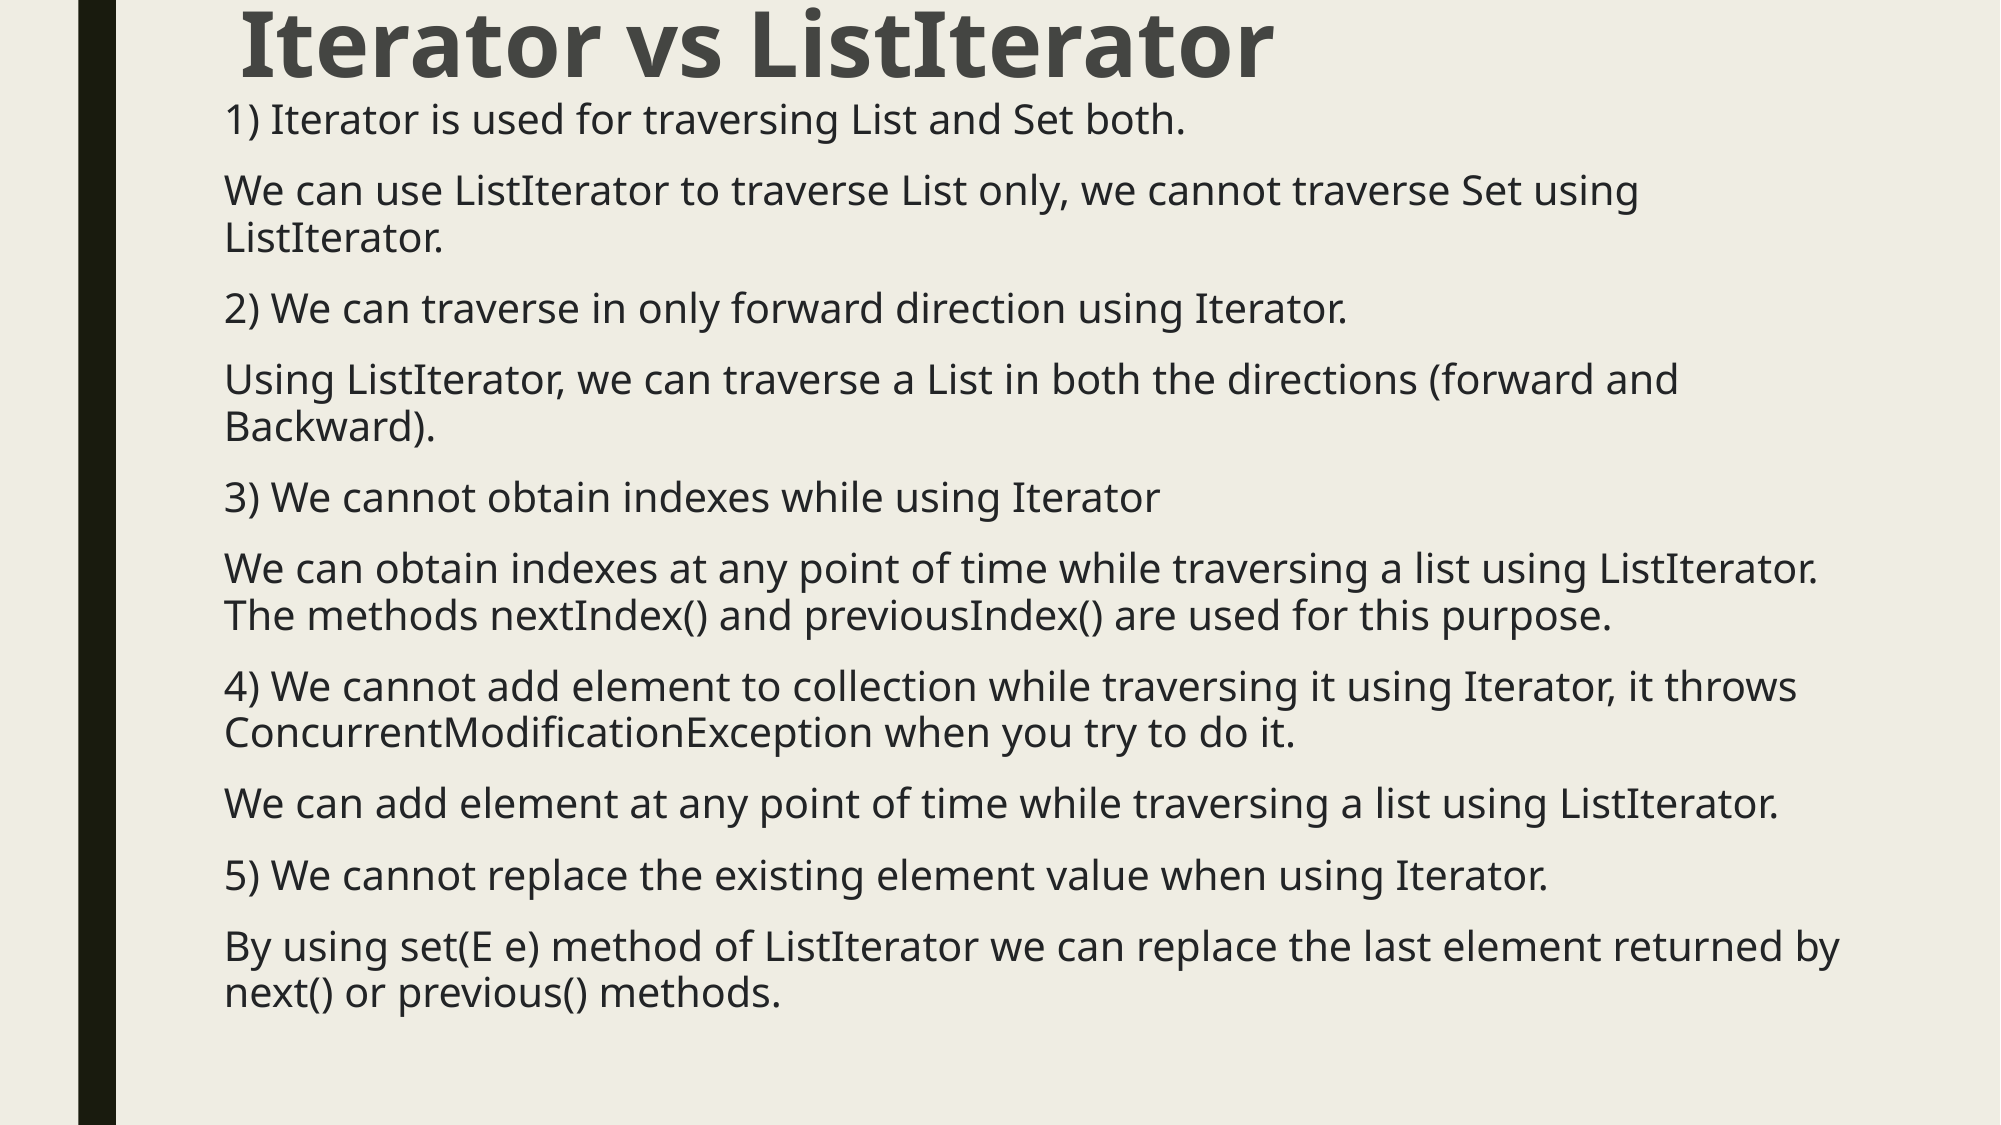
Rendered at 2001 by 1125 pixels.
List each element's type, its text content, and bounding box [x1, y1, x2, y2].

title Iterator vs ListIterator [225, 0, 1800, 89]
list 1) Iterator is used for traversing List and Set both. We can use ListIterator to traverse List only, we cannot traverse Set using ListIterator. 2) We can traverse in only forward direction using Iterator. Using ListIterator, we can traverse a List in both the directions (forward and Backward). 3) We cannot obtain indexes while using Iterator We can obtain indexes at any point of time while traversing a list using ListIterator. The methods nextIndex() and previousIndex() are used for this purpose. 4) We cannot add element to collection while traversing it using Iterator, it throws ConcurrentModificationException when you try to do it. We can add element at any point of time while traversing a list using ListIterator. 5) We cannot replace the existing element value when using Iterator. By using set(E e) method of ListIterator we can replace the last element returned by next() or previous() methods. [208, 89, 1882, 1036]
